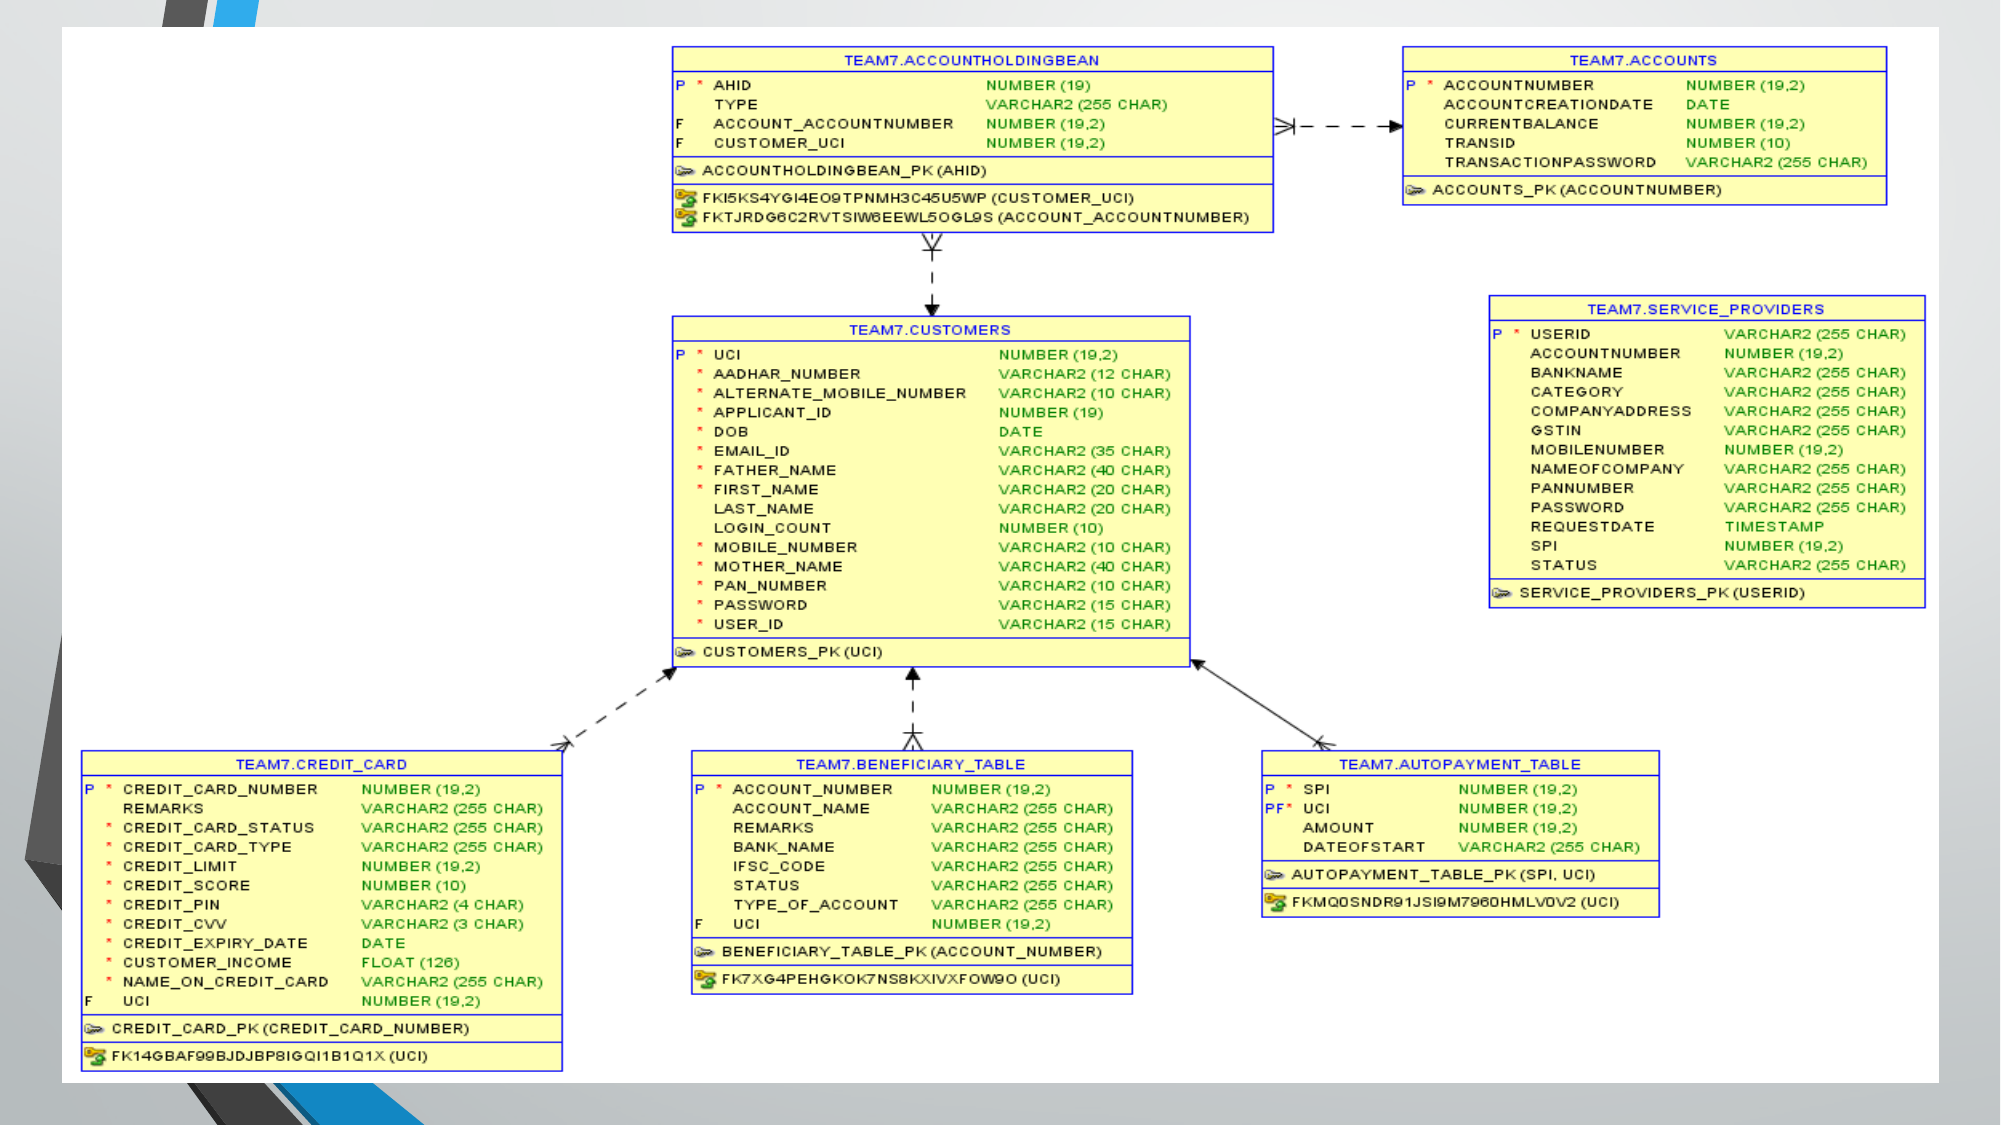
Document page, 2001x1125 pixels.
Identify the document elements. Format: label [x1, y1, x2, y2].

picture [62, 26, 1939, 1083]
